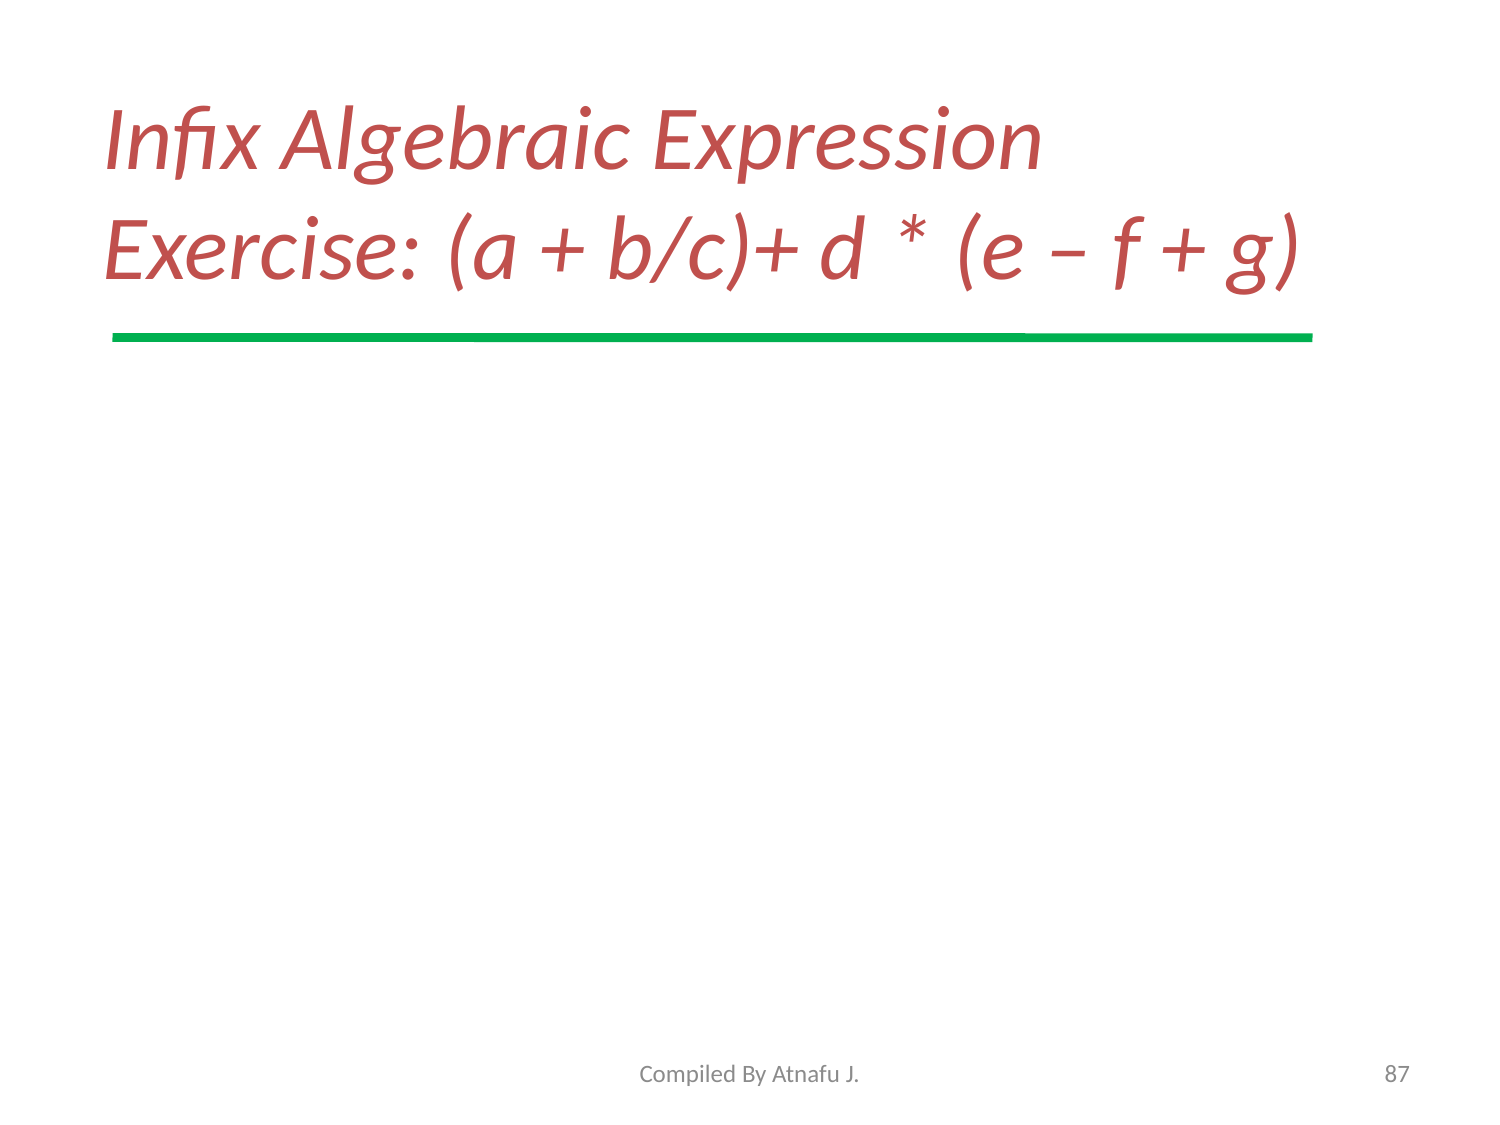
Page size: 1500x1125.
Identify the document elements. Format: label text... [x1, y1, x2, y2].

slide_number 87 [1074, 1042, 1425, 1103]
title Infix Algebraic Expression Exercise: (a + b/c)+ d * (e – f + g) [87, 50, 1438, 325]
footer Compiled By Atnafu J. [512, 1042, 988, 1103]
